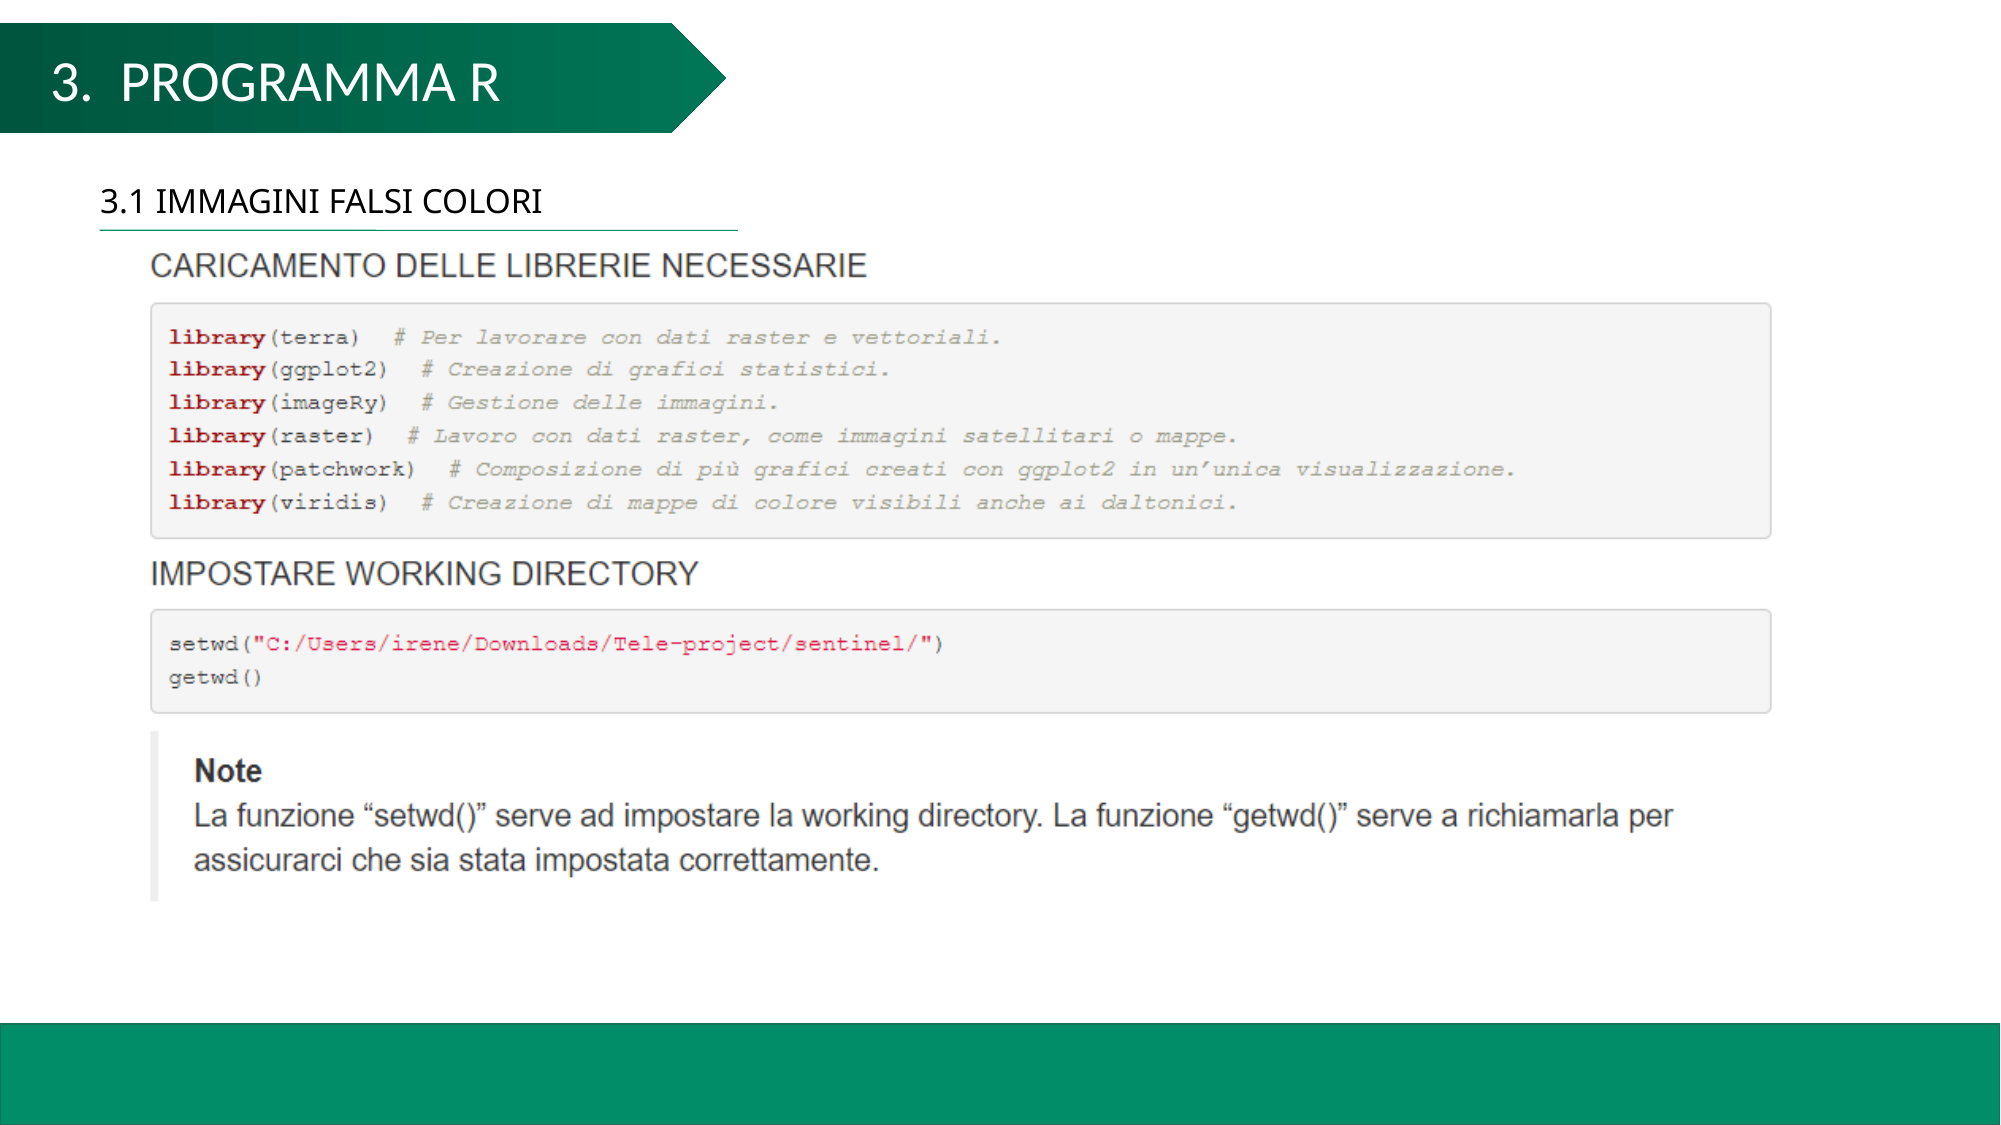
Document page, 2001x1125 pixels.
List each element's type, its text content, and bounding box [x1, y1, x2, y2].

text_box [0, 1023, 2000, 1125]
text_box 3.1 IMMAGINI FALSI COLORI [85, 172, 1410, 228]
picture [130, 244, 1829, 903]
text_box 3. PROGRAMMA R [0, 22, 726, 134]
